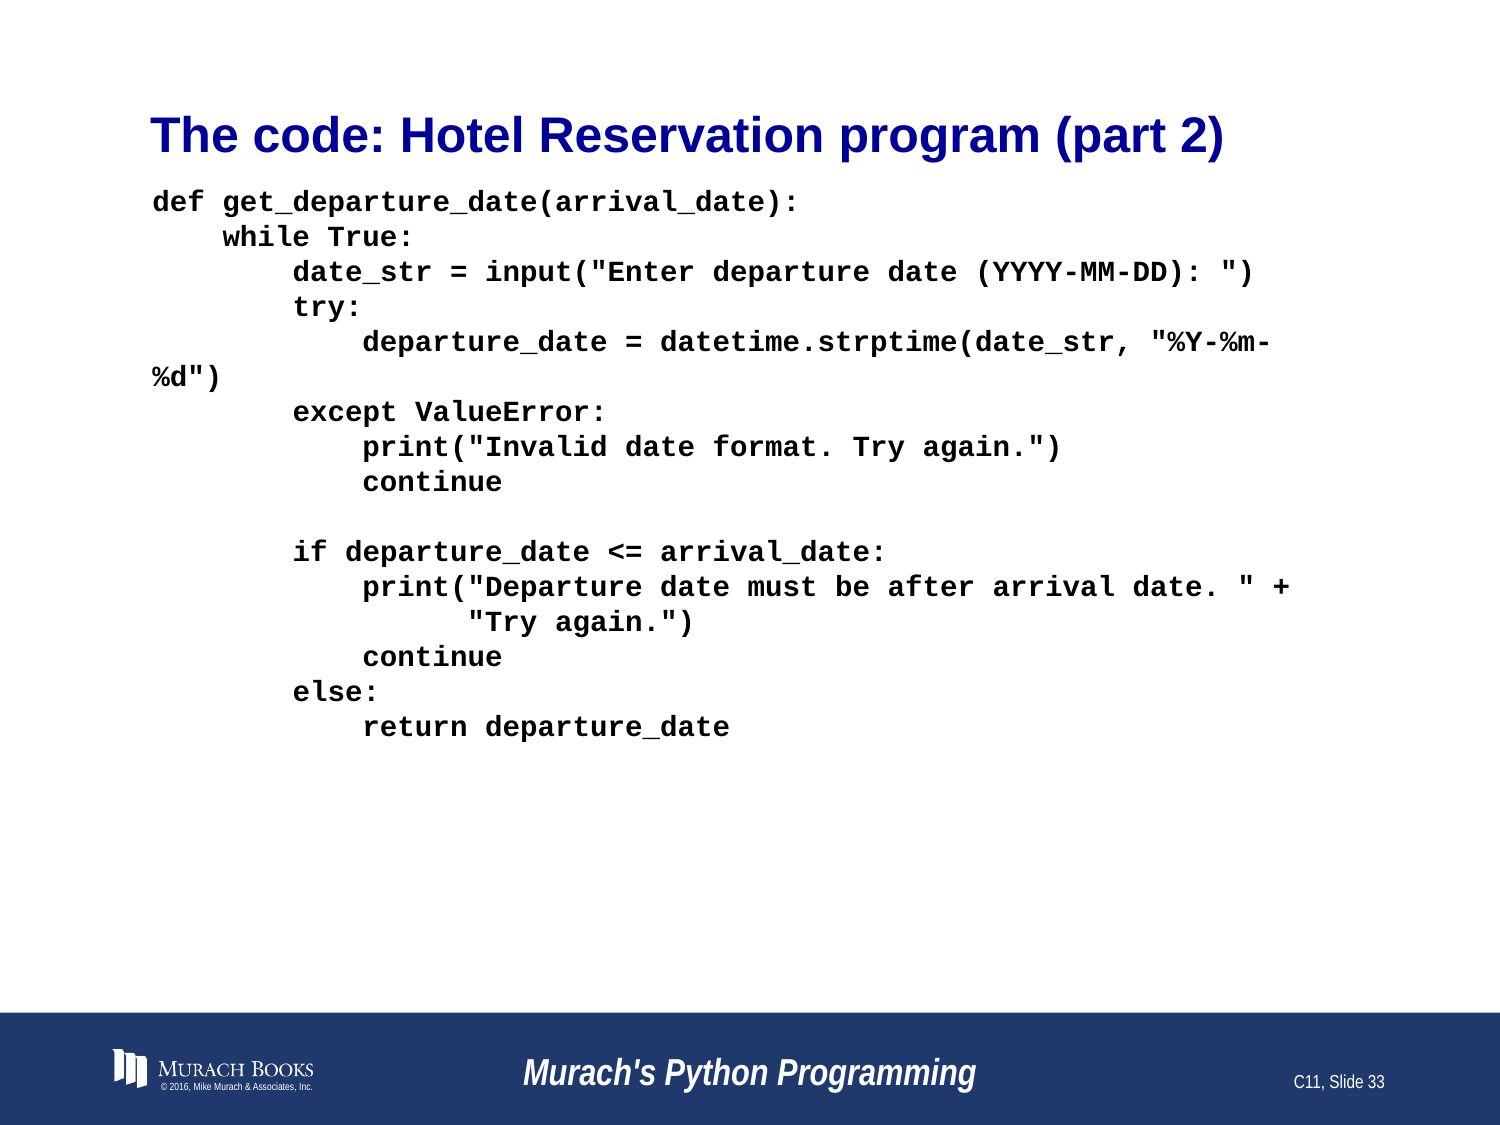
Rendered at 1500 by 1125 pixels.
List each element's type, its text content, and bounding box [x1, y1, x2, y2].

slide_number C11, Slide 33 [1087, 1025, 1400, 1100]
slide_number Murach's Python Programming [463, 1025, 1050, 1100]
title The code: Hotel Reservation program (part 2) [150, 102, 1350, 164]
list def get_departure_date(arrival_date): while True: date_str = input("Enter departure date (YYYY-MM-DD): ") try: departure_date = datetime.strptime(date_str, "%Y-%m-%d") except ValueError: print("Invalid date format. Try again.") continue if departure_date <= arrival_date: print("Departure date must be after arrival date. " + "Try again.") continue else: return departure_date [137, 174, 1358, 975]
footer © 2016, Mike Murach & Associates, Inc. [12, 1025, 463, 1100]
